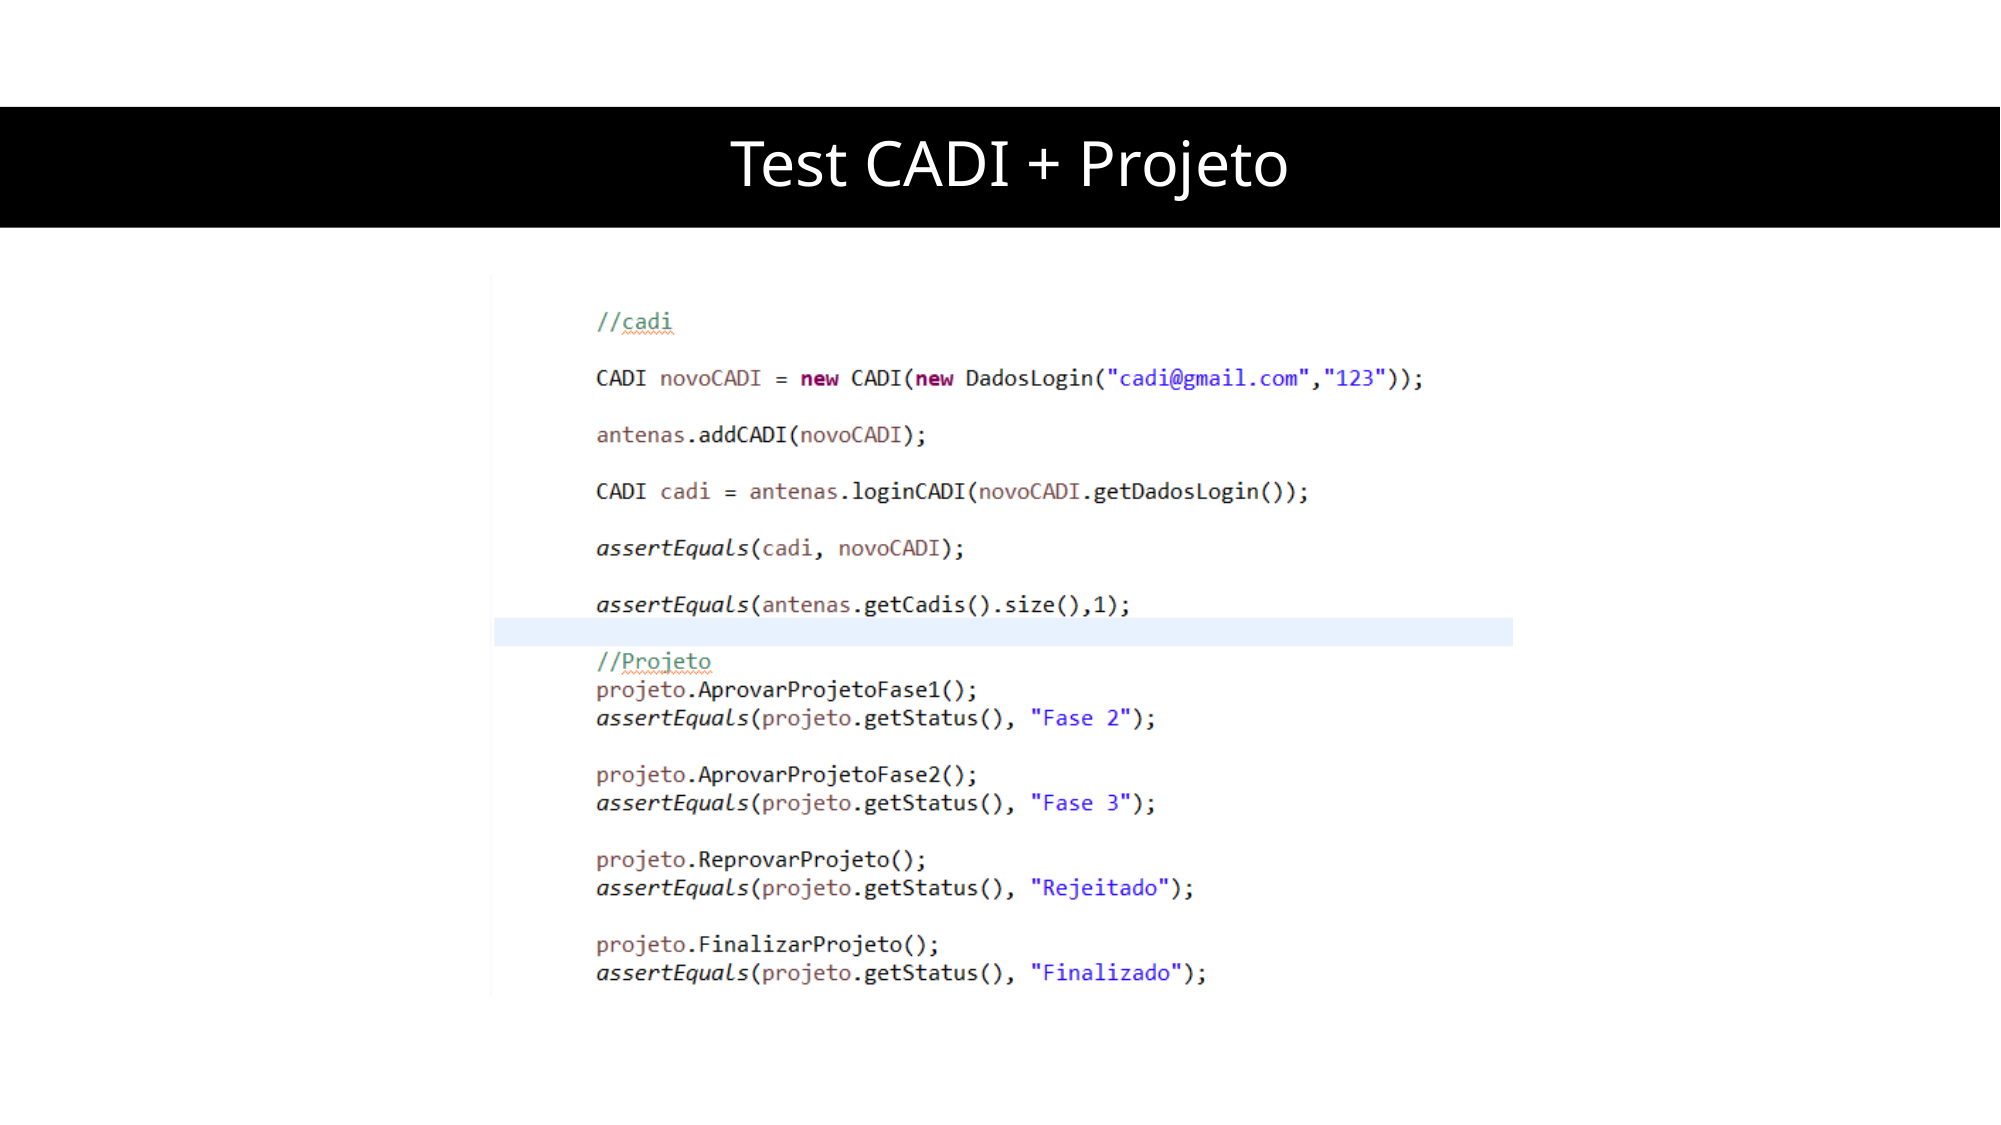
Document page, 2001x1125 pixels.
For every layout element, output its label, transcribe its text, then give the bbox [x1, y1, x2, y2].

picture [486, 274, 1514, 996]
text_box [0, 106, 2000, 229]
text_box Test CADI + Projeto [91, 105, 1931, 228]
